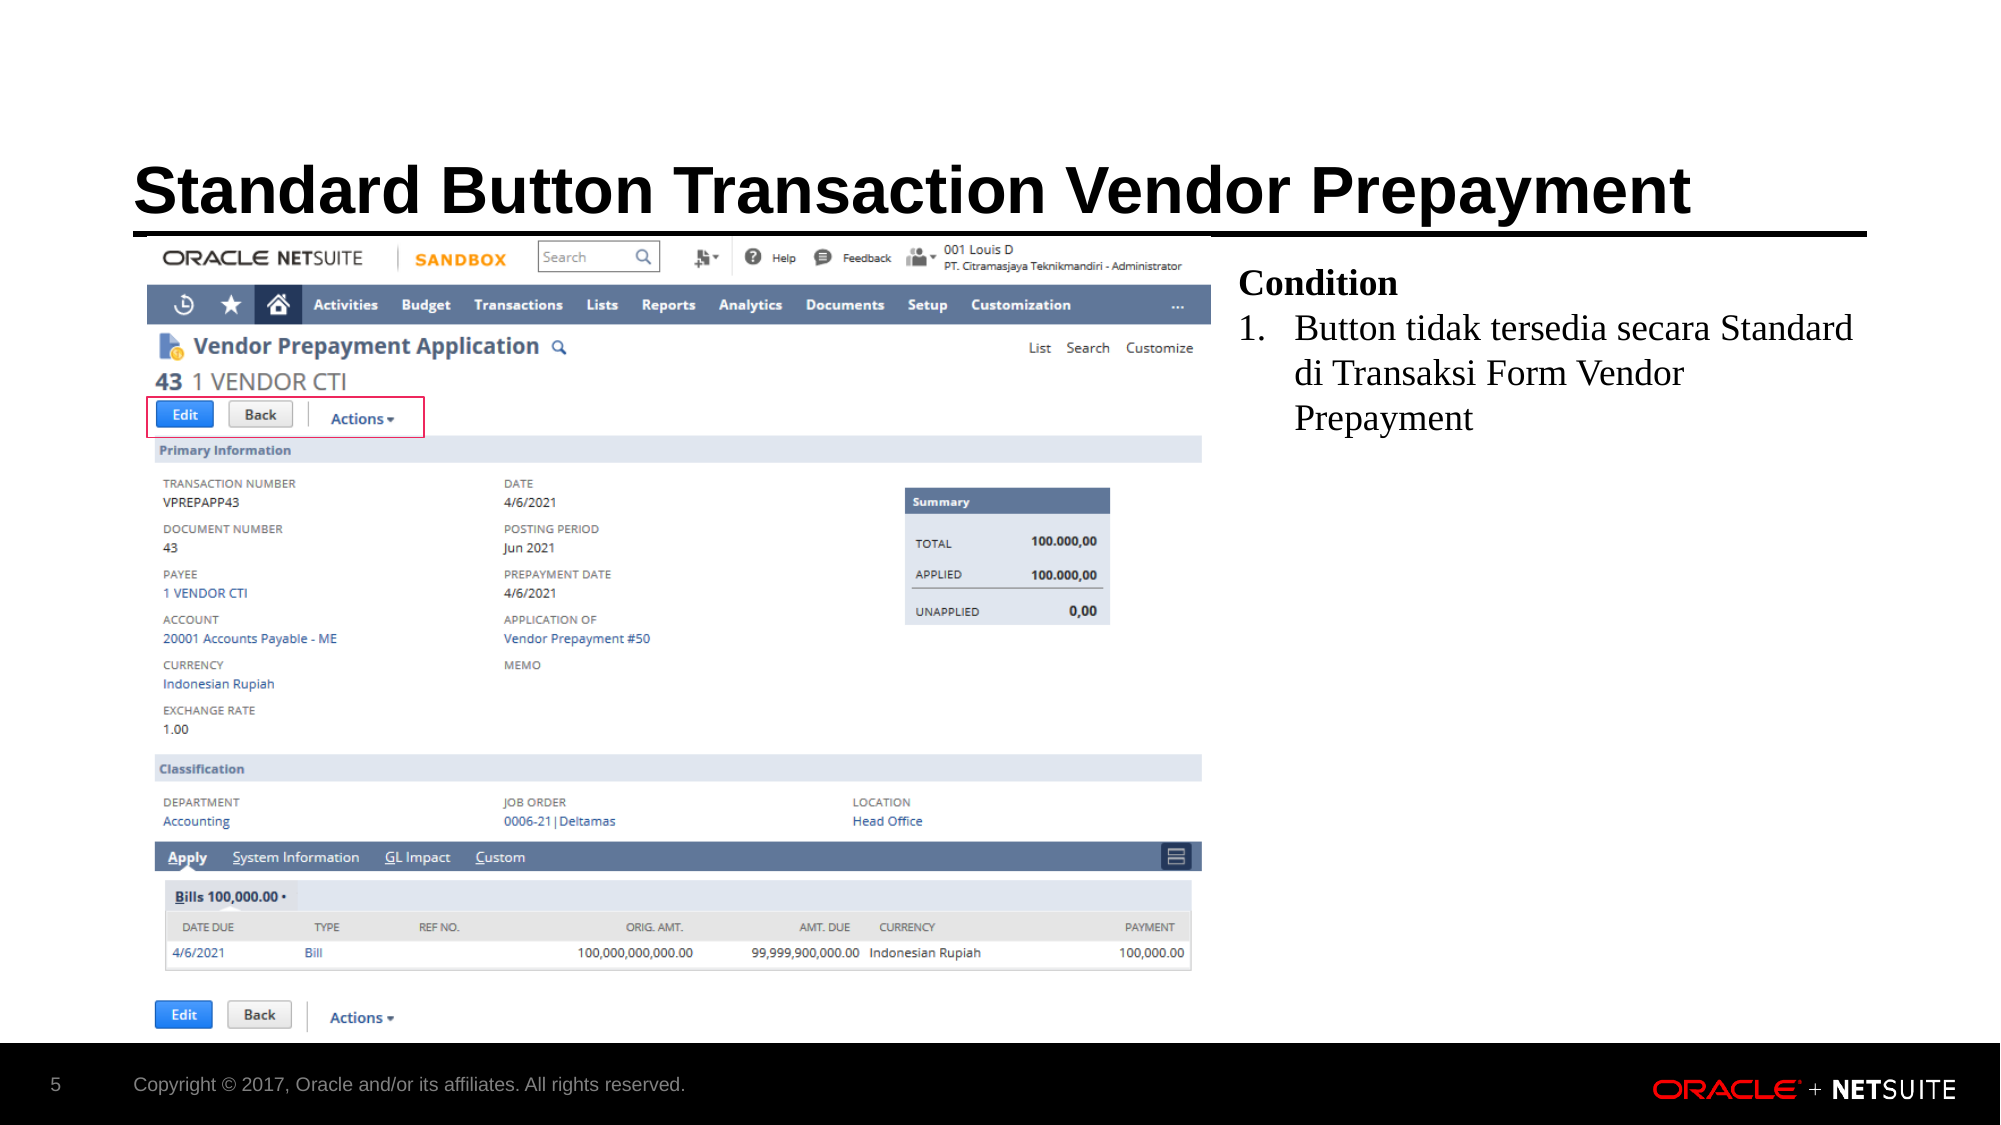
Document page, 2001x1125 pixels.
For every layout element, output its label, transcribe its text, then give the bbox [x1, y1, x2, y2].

text_box Condition Button tidak tersedia secara Standard di Transaksi Form Vendor Prepayment [1238, 257, 1867, 528]
picture [1634, 1061, 1973, 1117]
picture [147, 236, 1211, 1039]
title Standard Button Transaction Vendor Prepayment [133, 77, 1867, 228]
